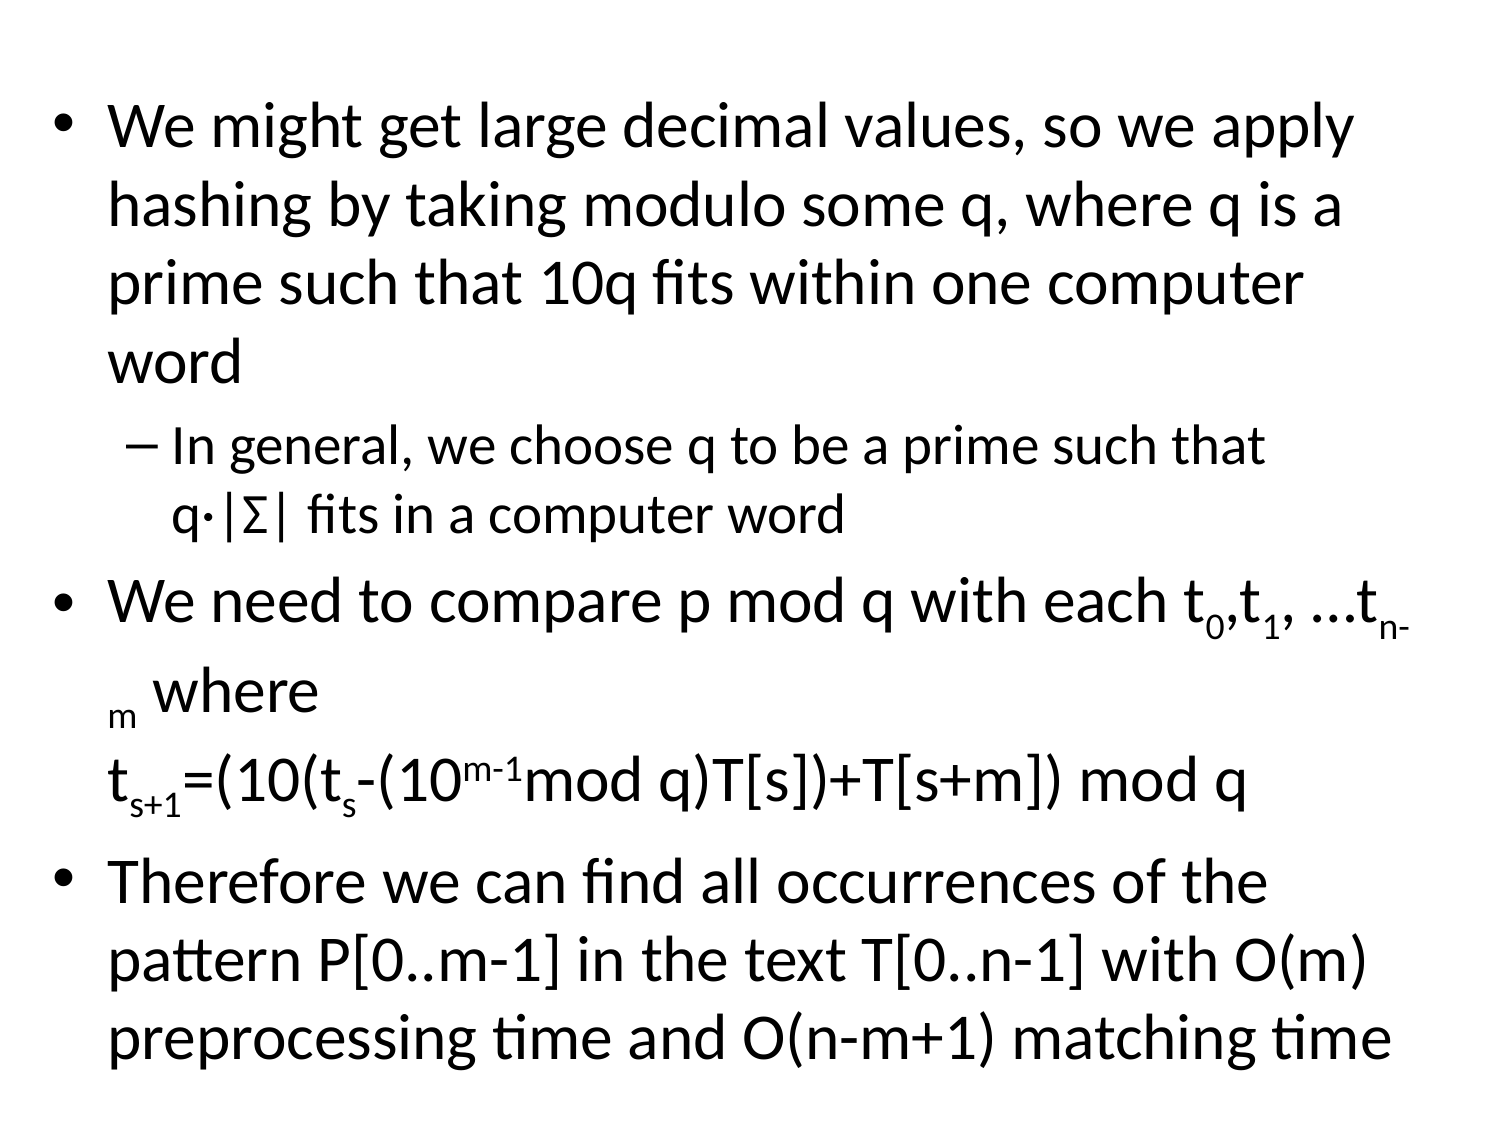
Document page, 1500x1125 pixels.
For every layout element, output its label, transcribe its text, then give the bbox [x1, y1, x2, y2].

list We might get large decimal values, so we apply hashing by taking modulo some q, where q is a prime such that 10q fits within one computer word In general, we choose q to be a prime such that q·|Σ| fits in a computer word We need to compare p mod q with each t0,t1, …tn-m where ts+1=(10(ts-(10m-1mod q)T[s])+T[s+m]) mod q Therefore we can find all occurrences of the pattern P[0..m-1] in the text T[0..n-1] with O(m) preprocessing time and O(n-m+1) matching time [37, 75, 1425, 1100]
